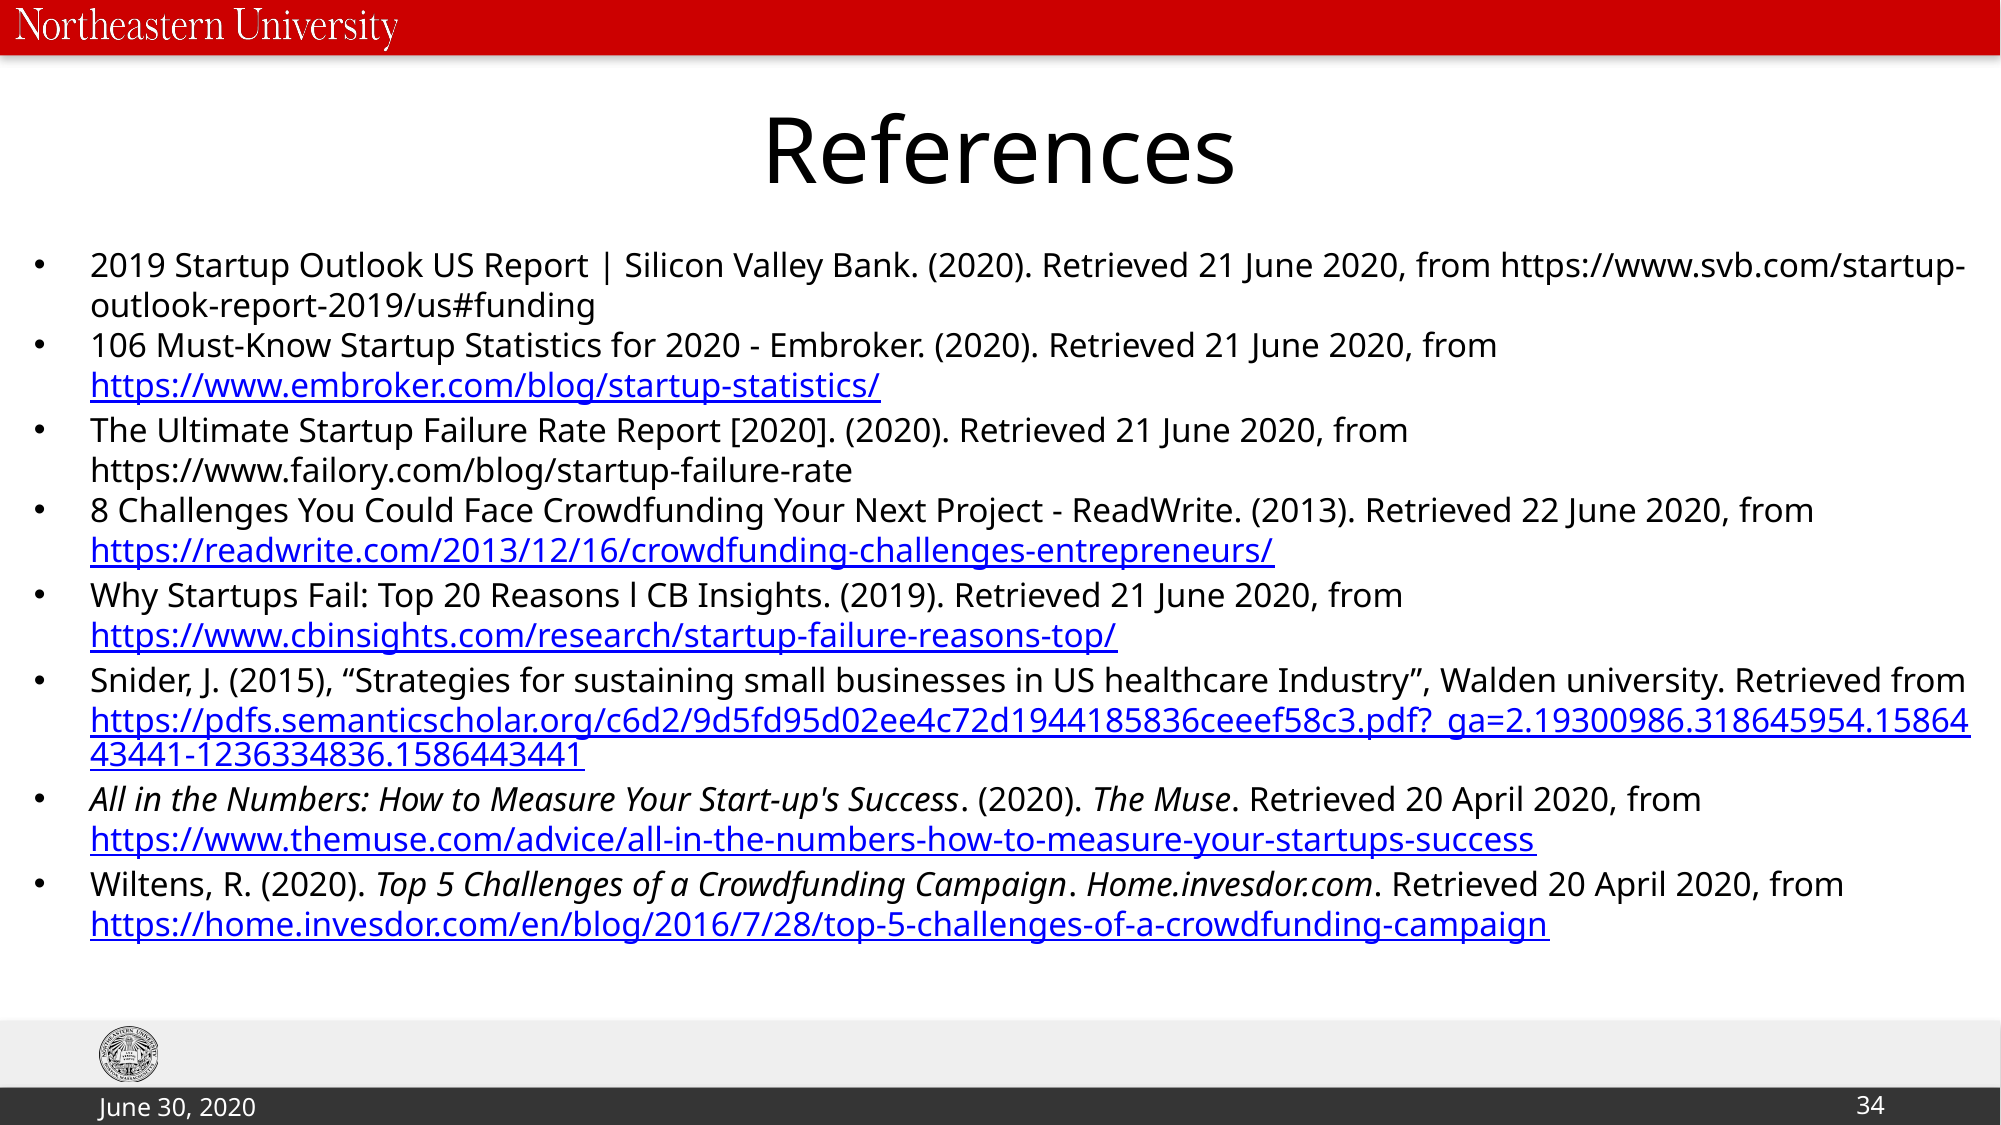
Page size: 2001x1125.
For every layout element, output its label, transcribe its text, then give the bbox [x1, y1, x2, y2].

picture [99, 1026, 158, 1082]
picture [15, 8, 398, 53]
list 2019 Startup Outlook US Report | Silicon Valley Bank. (2020). Retrieved 21 June 2020, from https://www.svb.com/startup-outlook-report-2019/us#funding 106 Must-Know Startup Statistics for 2020 - Embroker. (2020). Retrieved 21 June 2020, from https://www.embroker.com/blog/startup-statistics/ The Ultimate Startup Failure Rate Report [2020]. (2020). Retrieved 21 June 2020, from https://www.failory.com/blog/startup-failure-rate 8 Challenges You Could Face Crowdfunding Your Next Project - ReadWrite. (2013). Retrieved 22 June 2020, from https://readwrite.com/2013/12/16/crowdfunding-challenges-entrepreneurs/ Why Startups Fail: Top 20 Reasons l CB Insights. (2019). Retrieved 21 June 2020, from https://www.cbinsights.com/research/startup-failure-reasons-top/ Snider, J. (2015), “Strategies for sustaining small businesses in US healthcare Industry”, Walden university. Retrieved from https://pdfs.semanticscholar.org/c6d2/9d5fd95d02ee4c72d1944185836ceeef58c3.pdf?_ga=2.19300986.318645954.1586443441-1236334836.1586443441 All in the Numbers: How to Measure Your Start-up's Success. (2020). The Muse. Retrieved 20 April 2020, from https://www.themuse.com/advice/all-in-the-numbers-how-to-measure-your-startups-success Wiltens, R. (2020). Top 5 Challenges of a Crowdfunding Campaign. Home.invesdor.com. Retrieved 20 April 2020, from https://home.invesdor.com/en/blog/2016/7/28/top-5-challenges-of-a-crowdfunding-campaign [0, 237, 1988, 1005]
slide_number 34 [1661, 1087, 1900, 1125]
title References [99, 80, 1900, 213]
